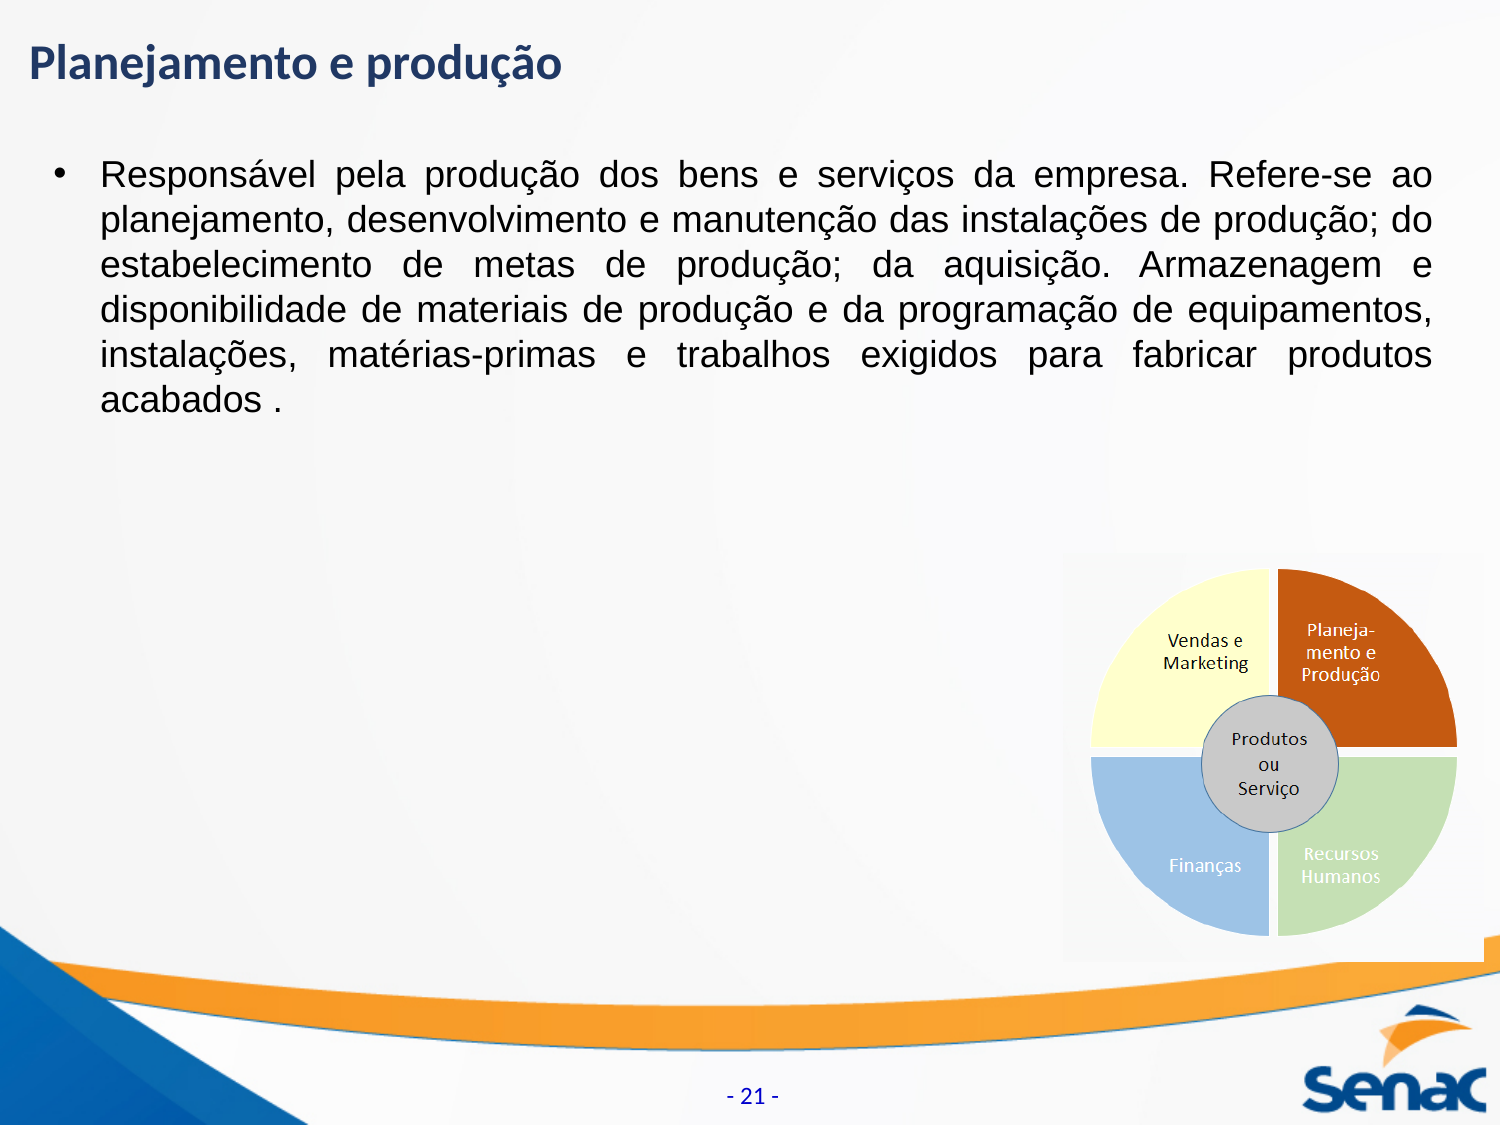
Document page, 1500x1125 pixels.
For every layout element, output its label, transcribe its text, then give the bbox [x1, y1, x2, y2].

text_box Responsável pela produção dos bens e serviços da empresa. Refere-se ao planejamento, desenvolvimento e manutenção das instalações de produção; do estabelecimento de metas de produção; da aquisição. Armazenagem e disponibilidade de materiais de produção e da programação de equipamentos, instalações, matérias-primas e trabalhos exigidos para fabricar produtos acabados . [38, 142, 1448, 473]
text_box Planejamento e produção [14, 18, 1459, 101]
picture [0, 0, 1500, 1125]
